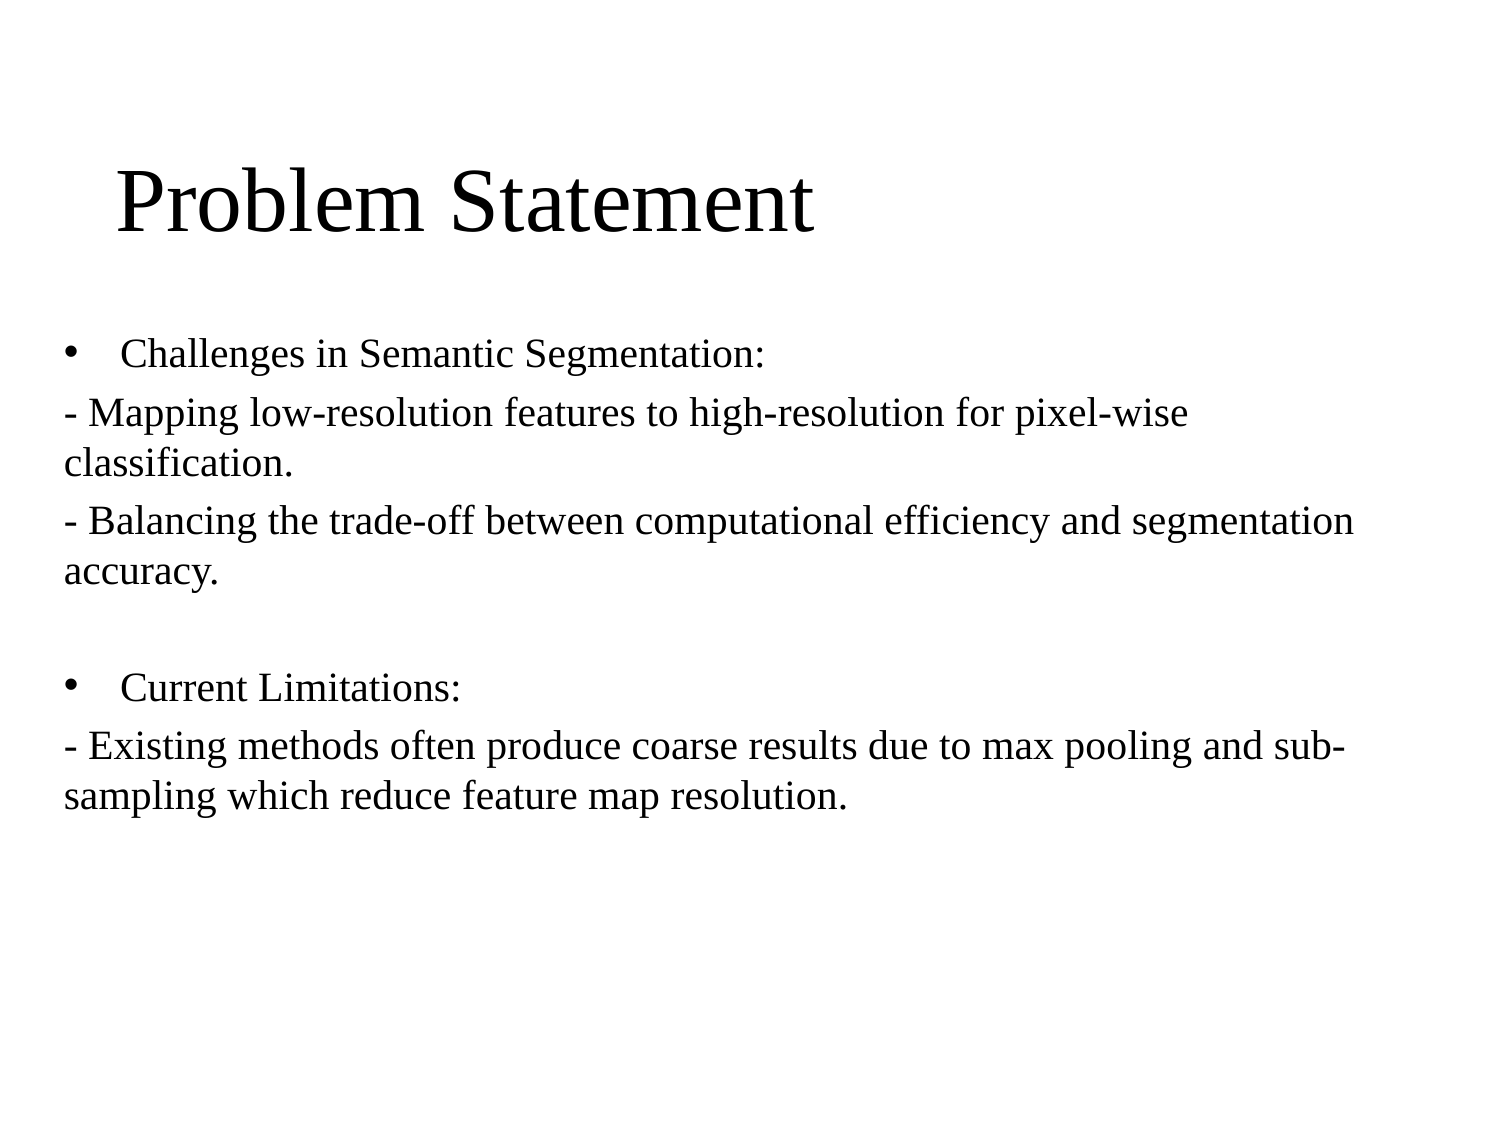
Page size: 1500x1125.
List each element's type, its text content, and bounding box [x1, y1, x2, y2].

list Challenges in Semantic Segmentation: - Mapping low-resolution features to high-resolution for pixel-wise classification. - Balancing the trade-off between computational efficiency and segmentation accuracy. Current Limitations: - Existing methods often produce coarse results due to max pooling and sub-sampling which reduce feature map resolution. [48, 318, 1397, 1002]
title Problem Statement [48, 84, 883, 305]
